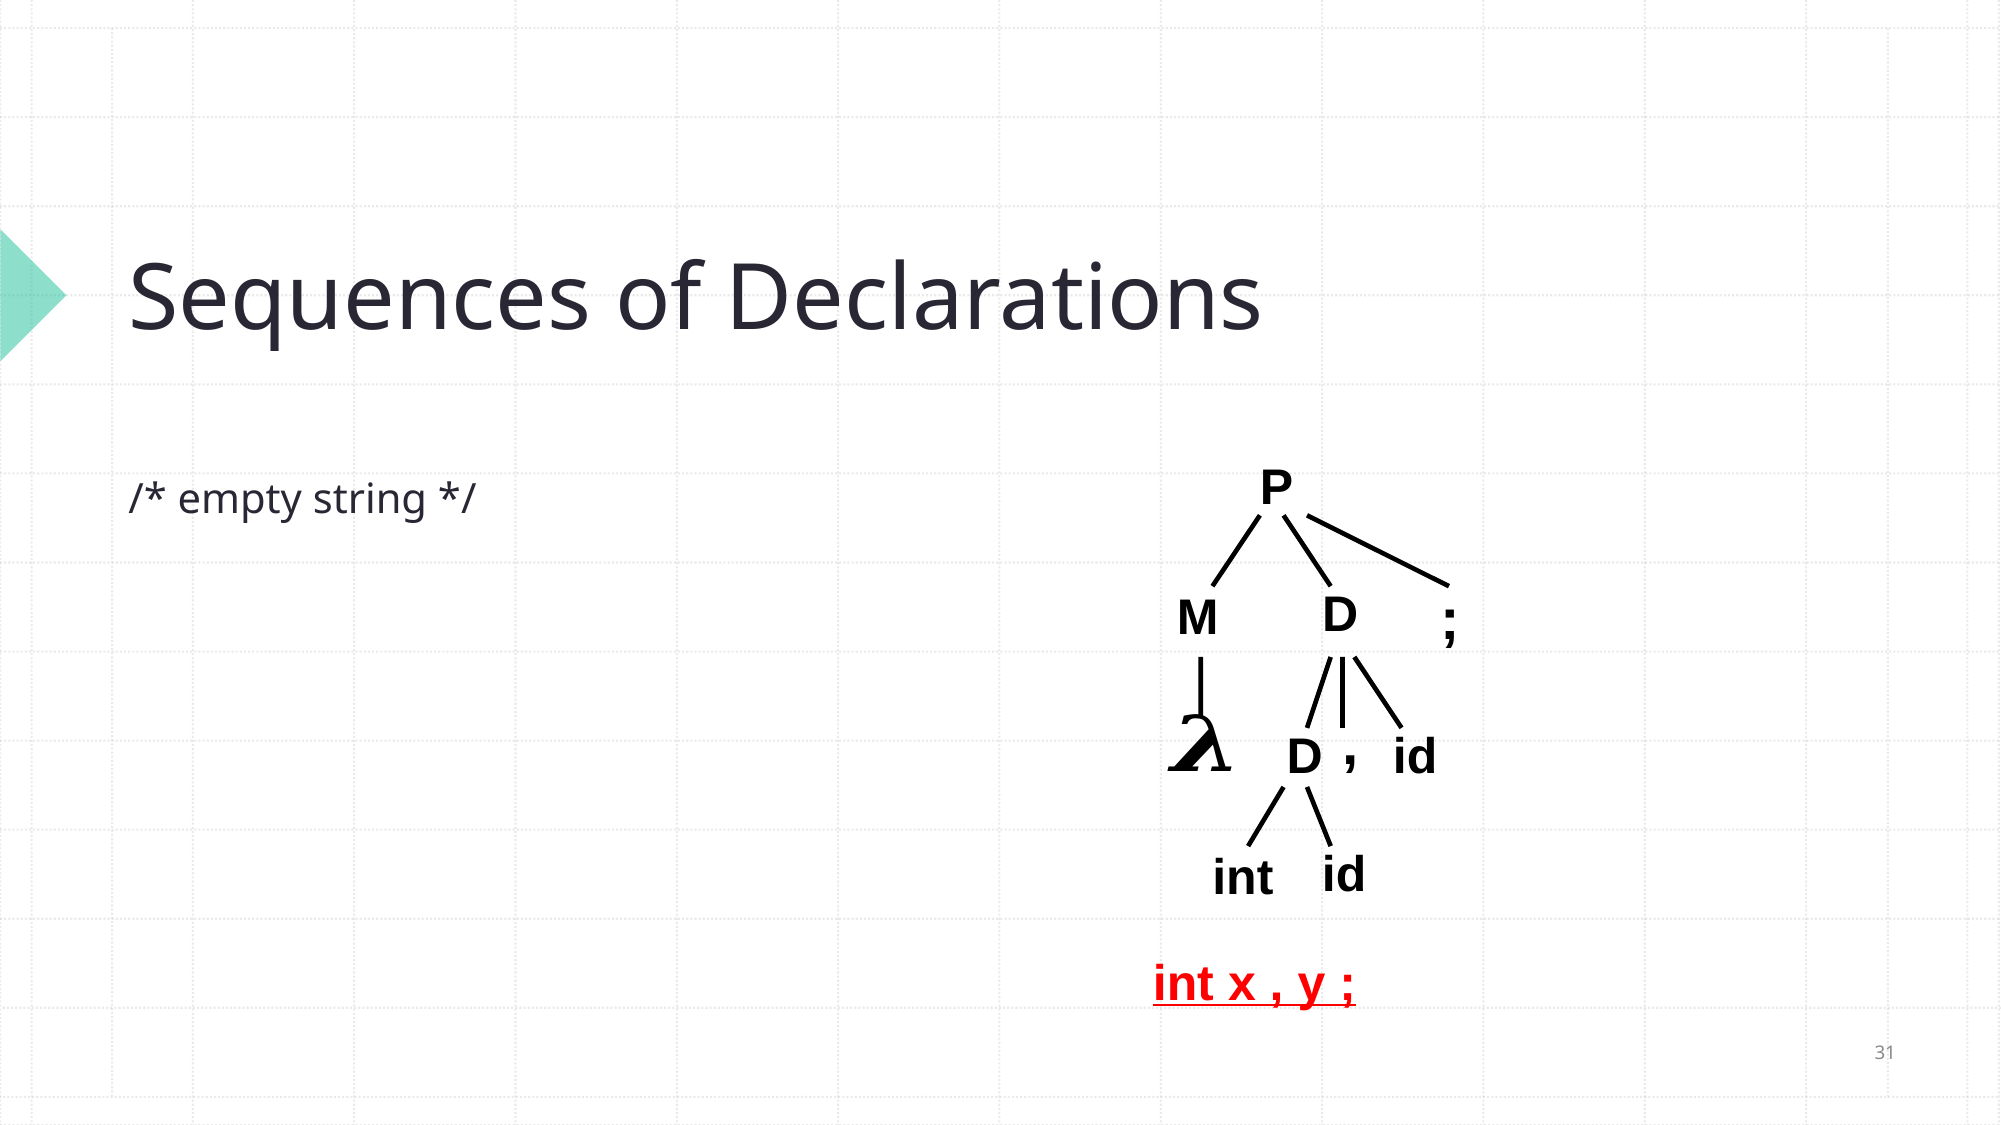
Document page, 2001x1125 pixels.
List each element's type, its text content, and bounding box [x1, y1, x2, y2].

slide_number 31 [1805, 1019, 1966, 1089]
title Sequences of Declarations [113, 119, 1808, 356]
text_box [1138, 447, 1475, 1019]
